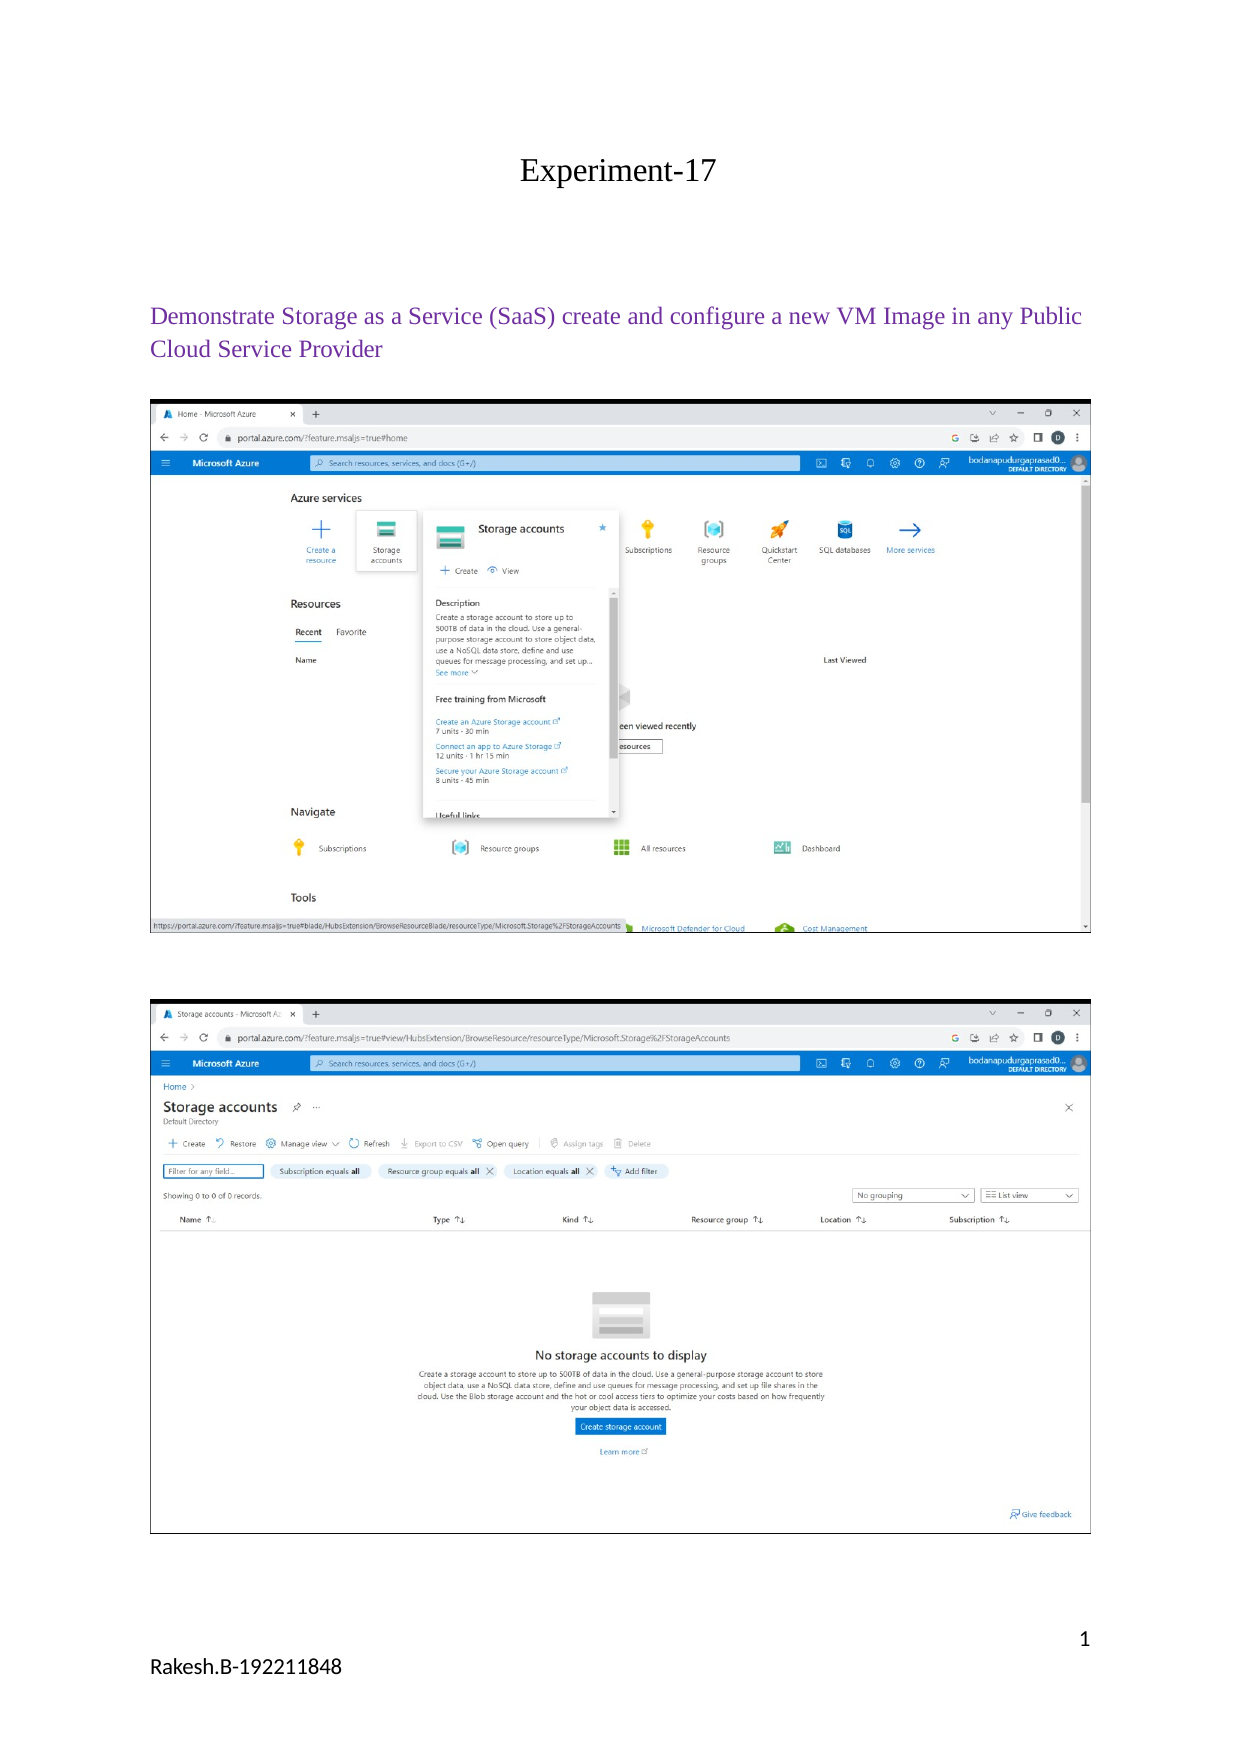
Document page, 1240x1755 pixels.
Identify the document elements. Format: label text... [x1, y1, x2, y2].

text_box Demonstrate Storage as a Service (SaaS) create and configure a new VM Image in any Public Cloud Service Provider [147, 295, 1090, 363]
slide_number 1 [1072, 1626, 1099, 1755]
picture [149, 999, 1091, 1534]
footer Rakesh.B-192211848 [147, 1654, 387, 1755]
picture [149, 399, 1091, 934]
text_box Experiment-17 [517, 145, 722, 188]
